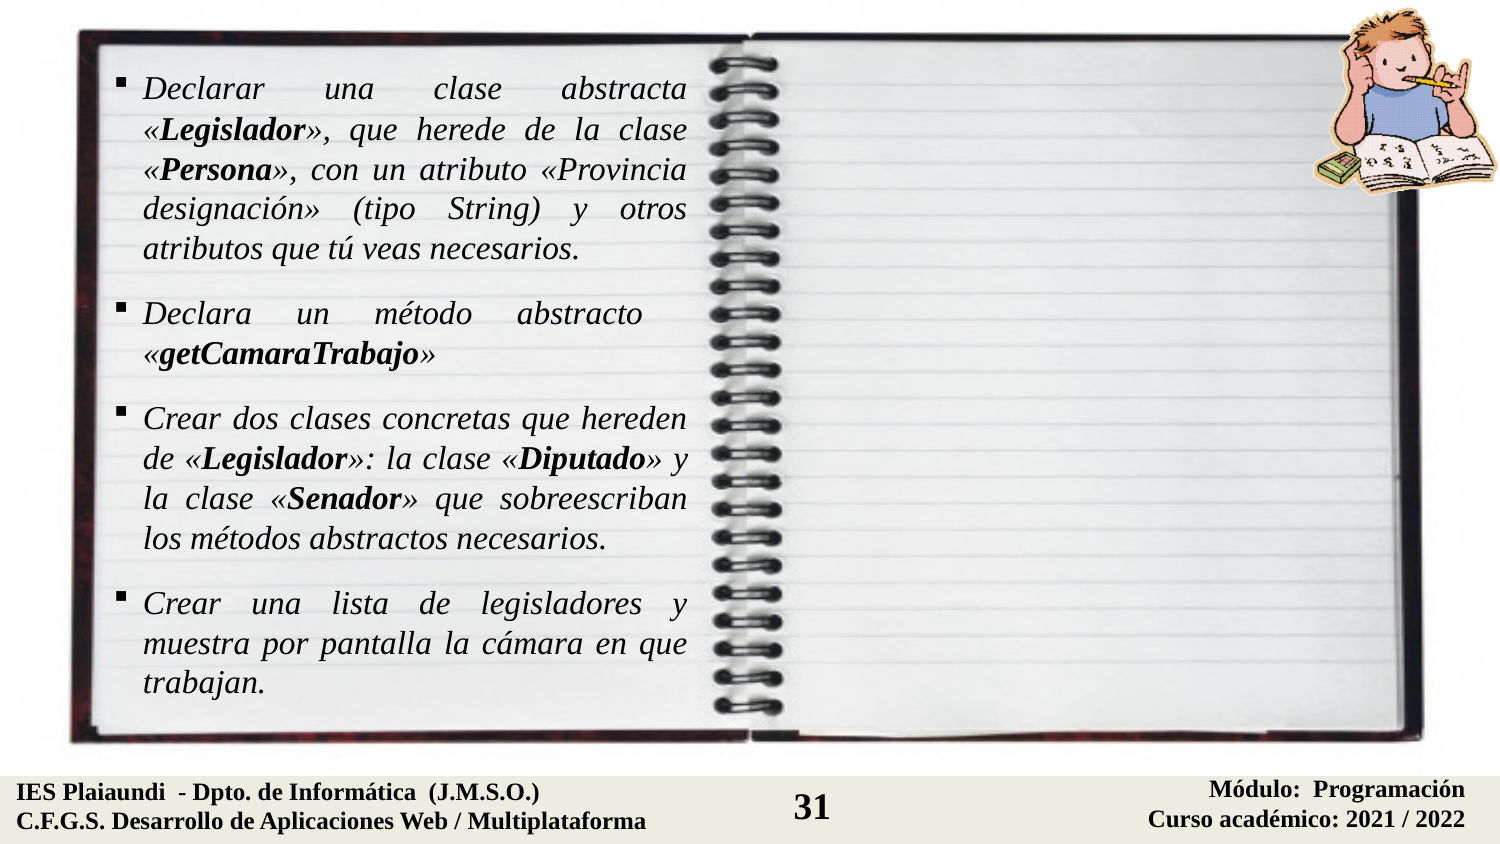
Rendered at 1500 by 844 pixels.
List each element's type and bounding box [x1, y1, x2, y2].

picture [0, 0, 1500, 776]
text_box [1, 783, 1500, 844]
